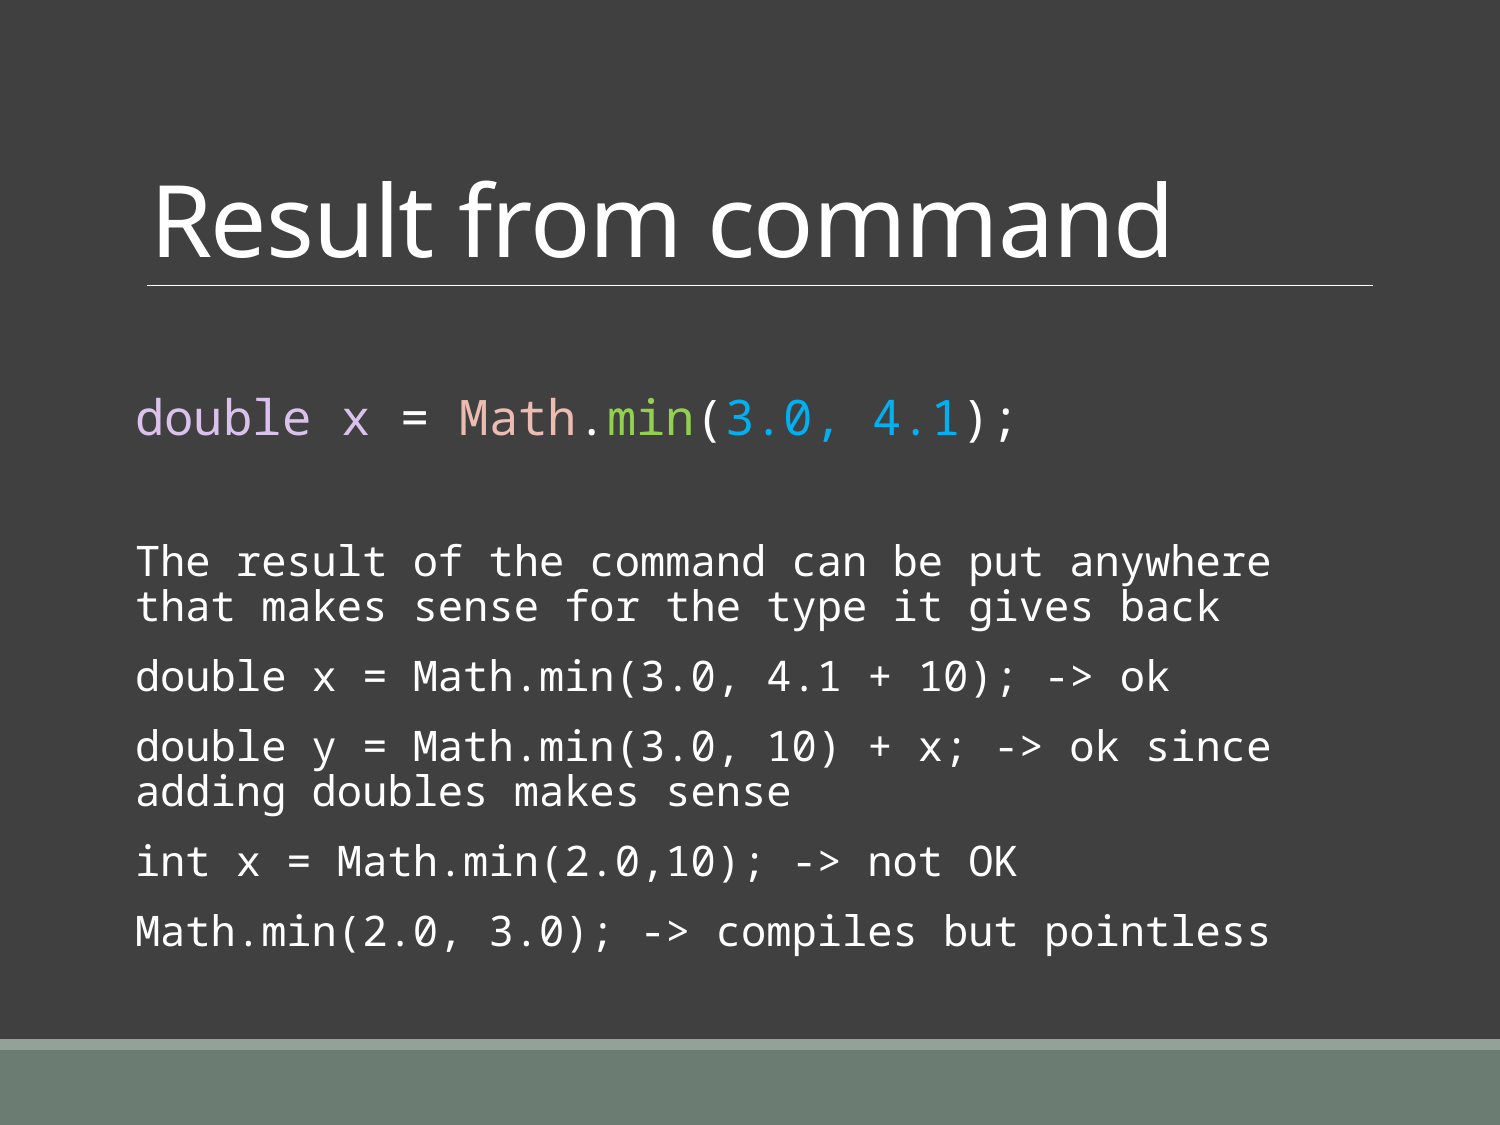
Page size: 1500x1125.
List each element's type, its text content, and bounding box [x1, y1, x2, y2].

list double x = Math.min(3.0, 4.1); The result of the command can be put anywhere that makes sense for the type it gives back double x = Math.min(3.0, 4.1 + 10); -> ok double y = Math.min(3.0, 10) + x; -> ok since adding doubles makes sense int x = Math.min(2.0,10); -> not OK Math.min(2.0, 3.0); -> compiles but pointless [135, 302, 1373, 963]
title Result from command [135, 47, 1373, 285]
